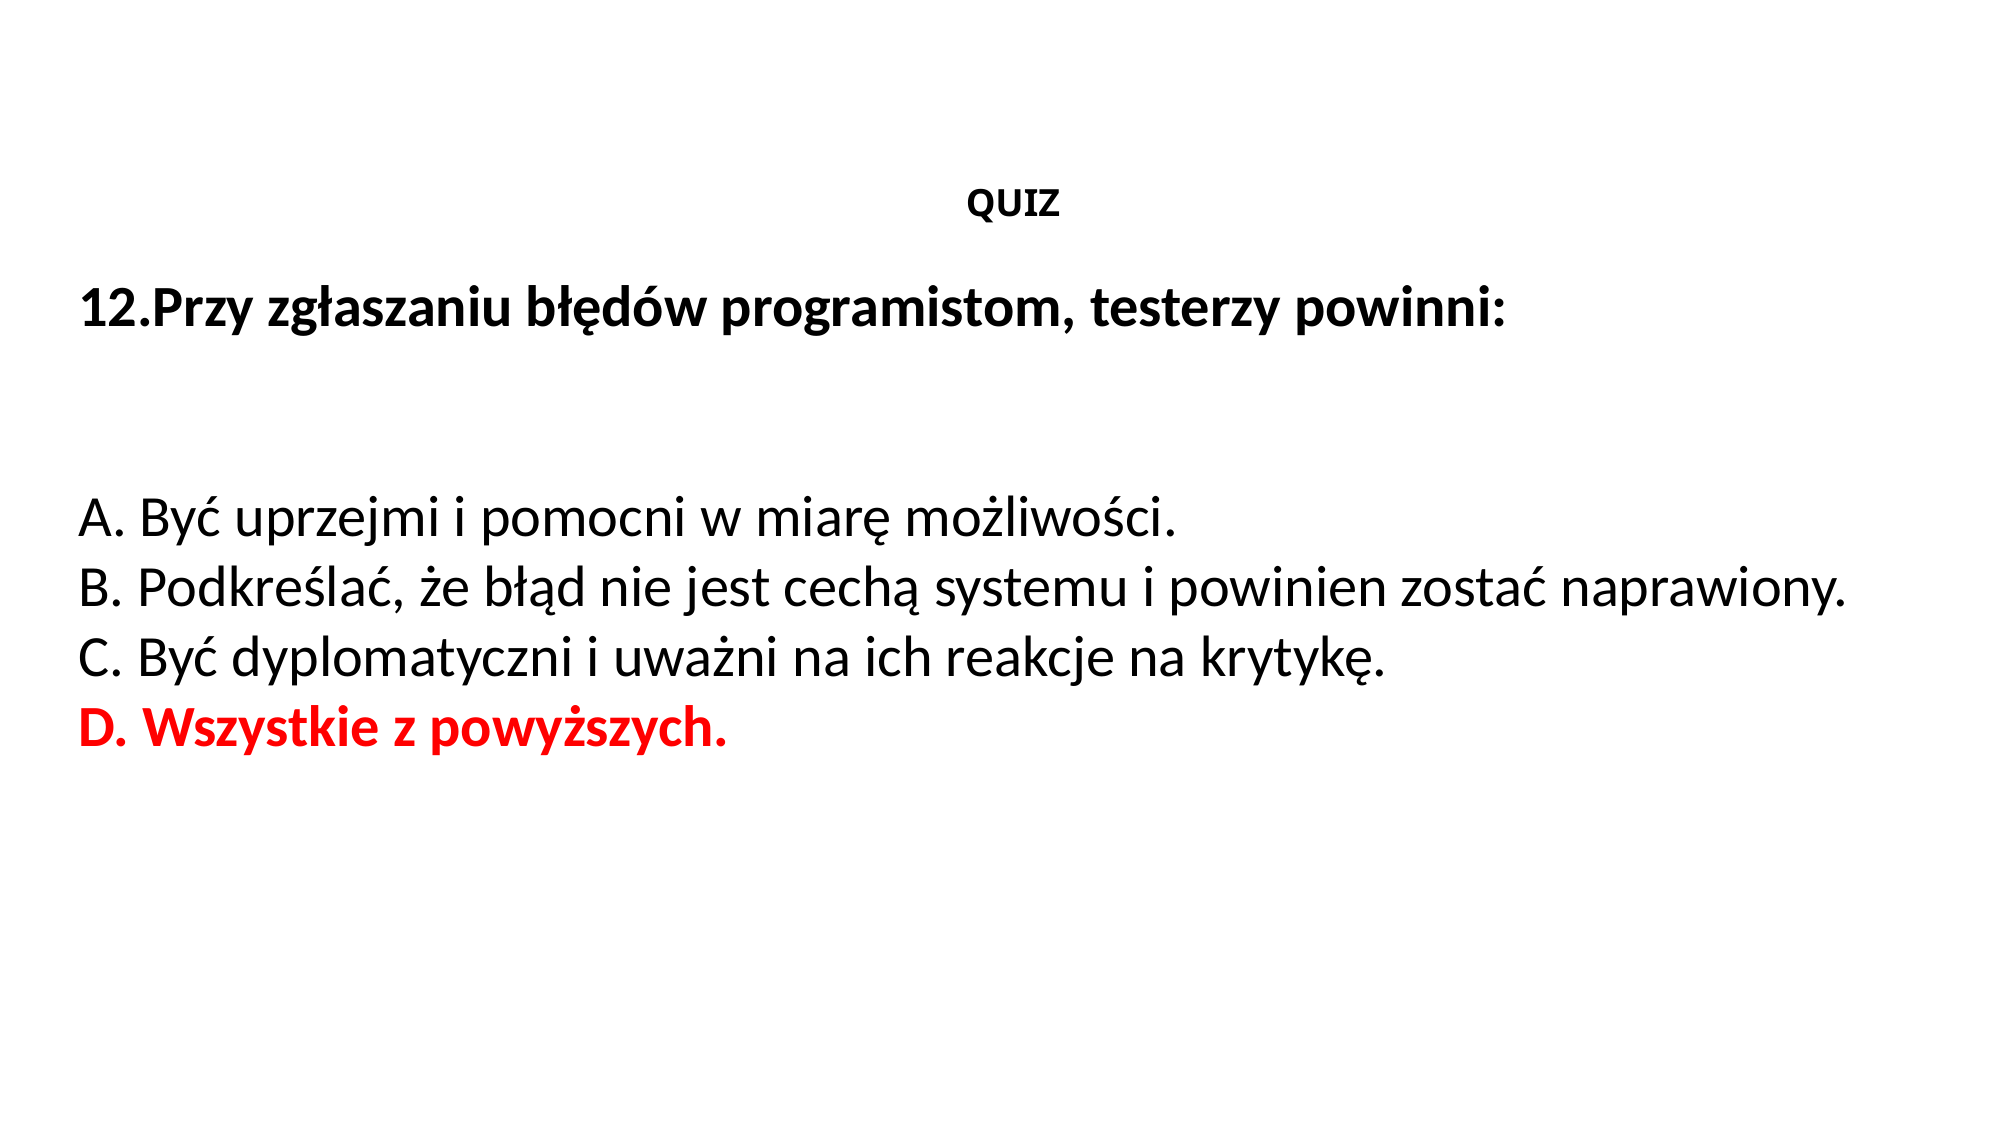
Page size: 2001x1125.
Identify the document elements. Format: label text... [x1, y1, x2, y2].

text_box QUIZ 12.Przy zgłaszaniu błędów programistom, testerzy powinni: A. Być uprzejmi i pomocni w miarę możliwości. B. Podkreślać, że błąd nie jest cechą systemu i powinien zostać naprawiony. C. Być dyplomatyczni i uważni na ich reakcje na krytykę. D. Wszystkie z powyższych. [63, 171, 1963, 811]
